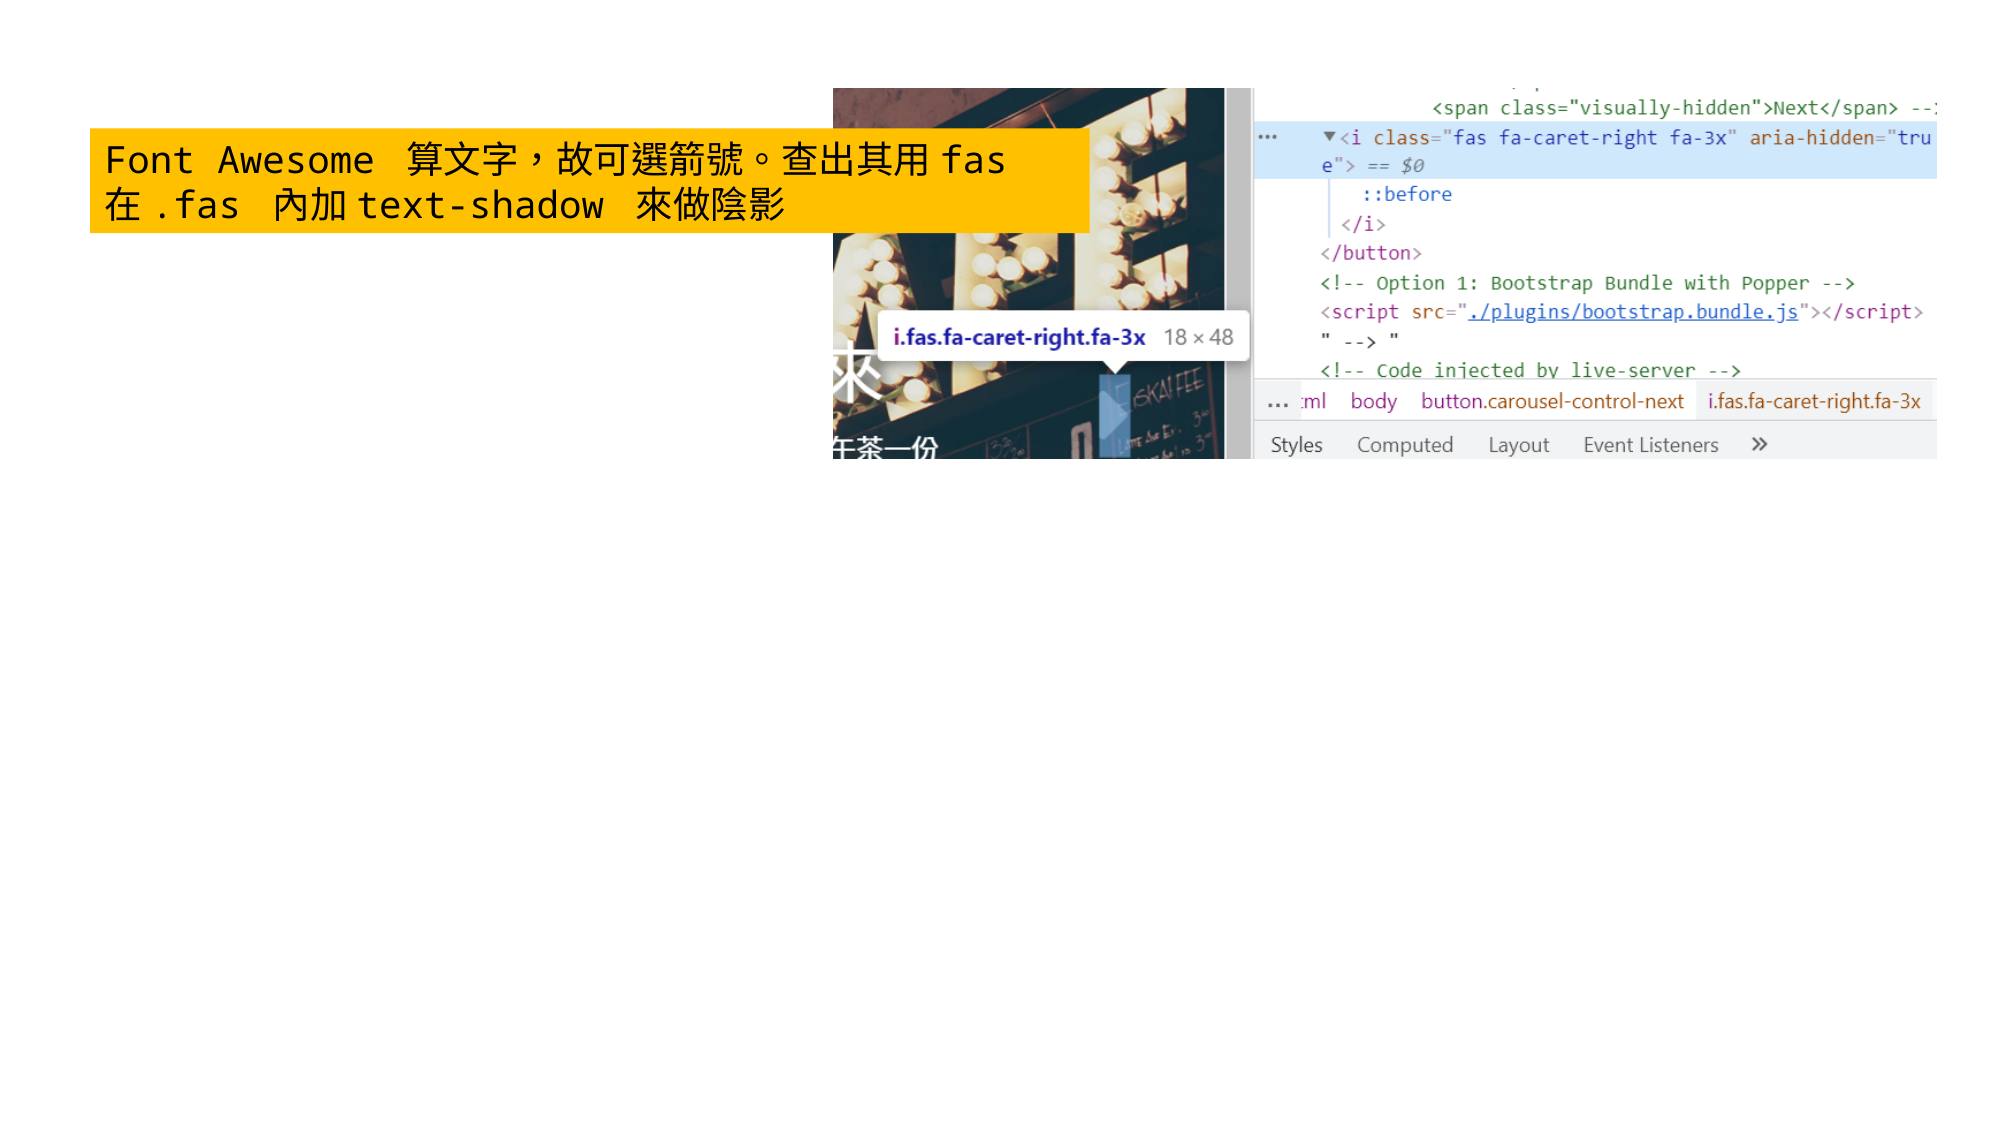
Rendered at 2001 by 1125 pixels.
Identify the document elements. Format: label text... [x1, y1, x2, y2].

picture [833, 88, 1937, 459]
text_box Font Awesome 算文字，故可選箭號。查出其用fas 在.fas 內加text-shadow 來做陰影 [90, 128, 833, 234]
